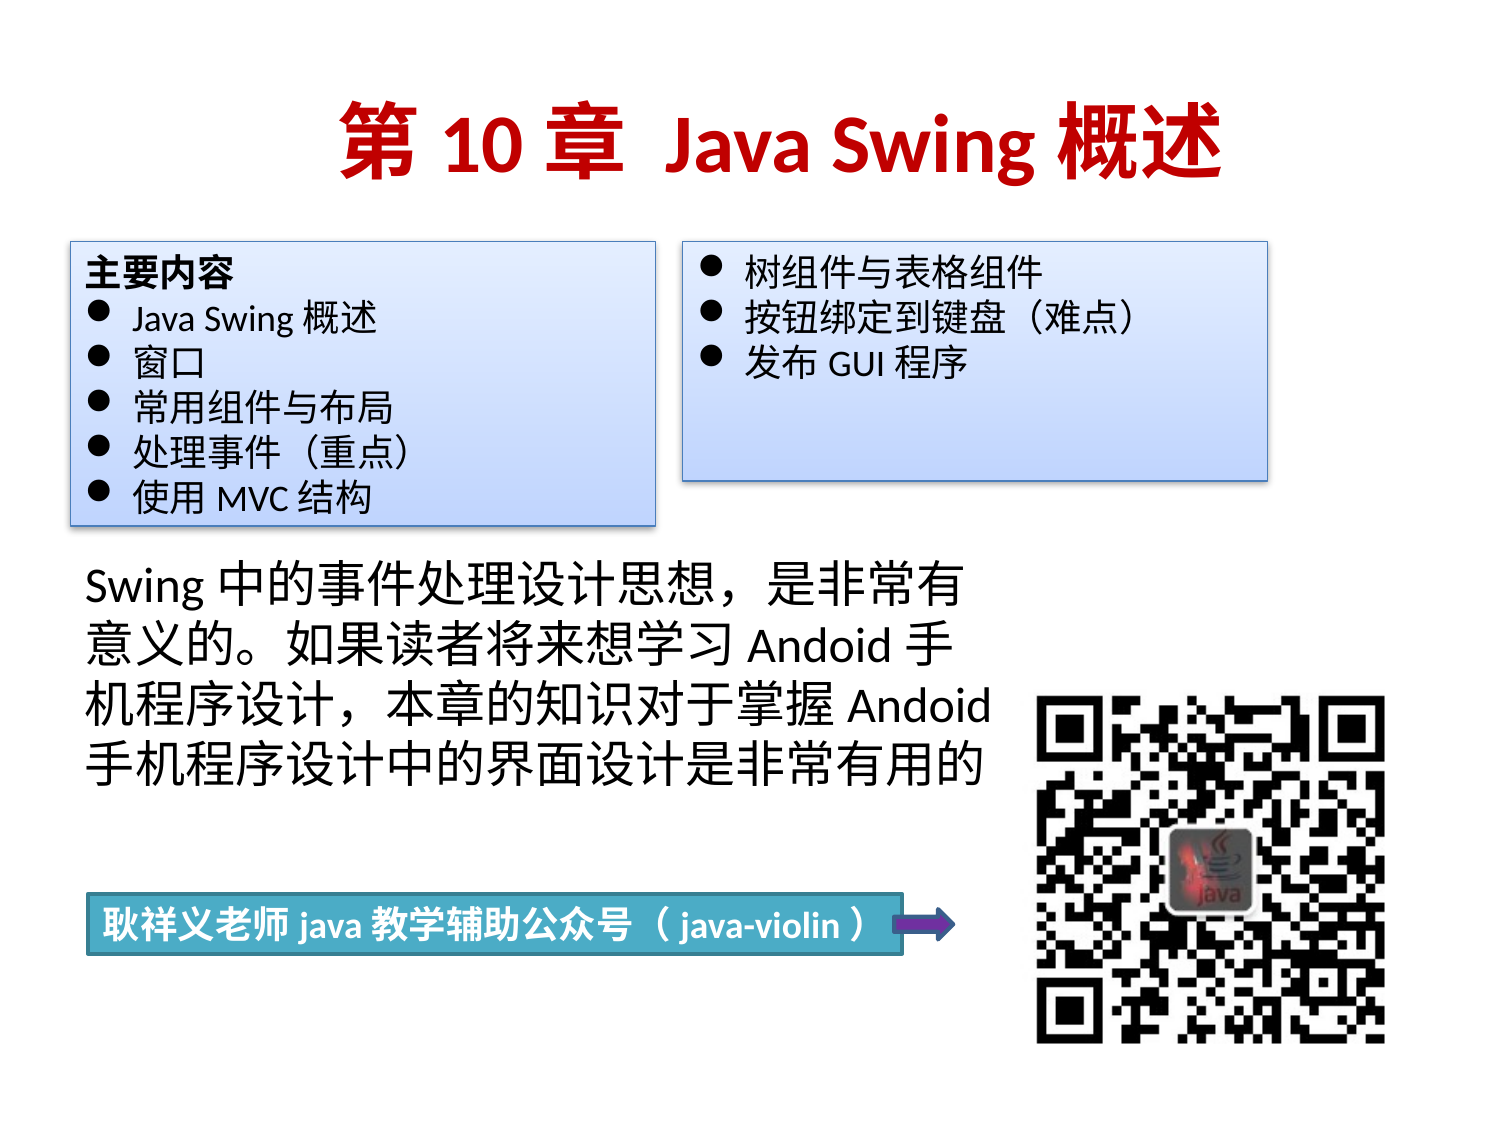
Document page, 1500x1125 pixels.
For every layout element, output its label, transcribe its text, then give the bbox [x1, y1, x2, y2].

text_box 主要内容 Java Swing概述 窗口 常用组件与布局 处理事件（重点） 使用MVC结构 [70, 241, 656, 527]
title 第10章 Java Swing概述 [112, 19, 1447, 261]
text_box [892, 907, 956, 942]
picture [1009, 668, 1414, 1073]
text_box 耿祥义老师java教学辅助公众号（java-violin） [86, 892, 904, 956]
text_box Swing中的事件处理设计思想，是非常有意义的。如果读者将来想学习Andoid手机程序设计，本章的知识对于掌握Andoid手机程序设计中的界面设计是非常有用的 [70, 545, 1010, 801]
text_box 树组件与表格组件 按钮绑定到键盘（难点） 发布GUI程序 [682, 241, 1268, 482]
